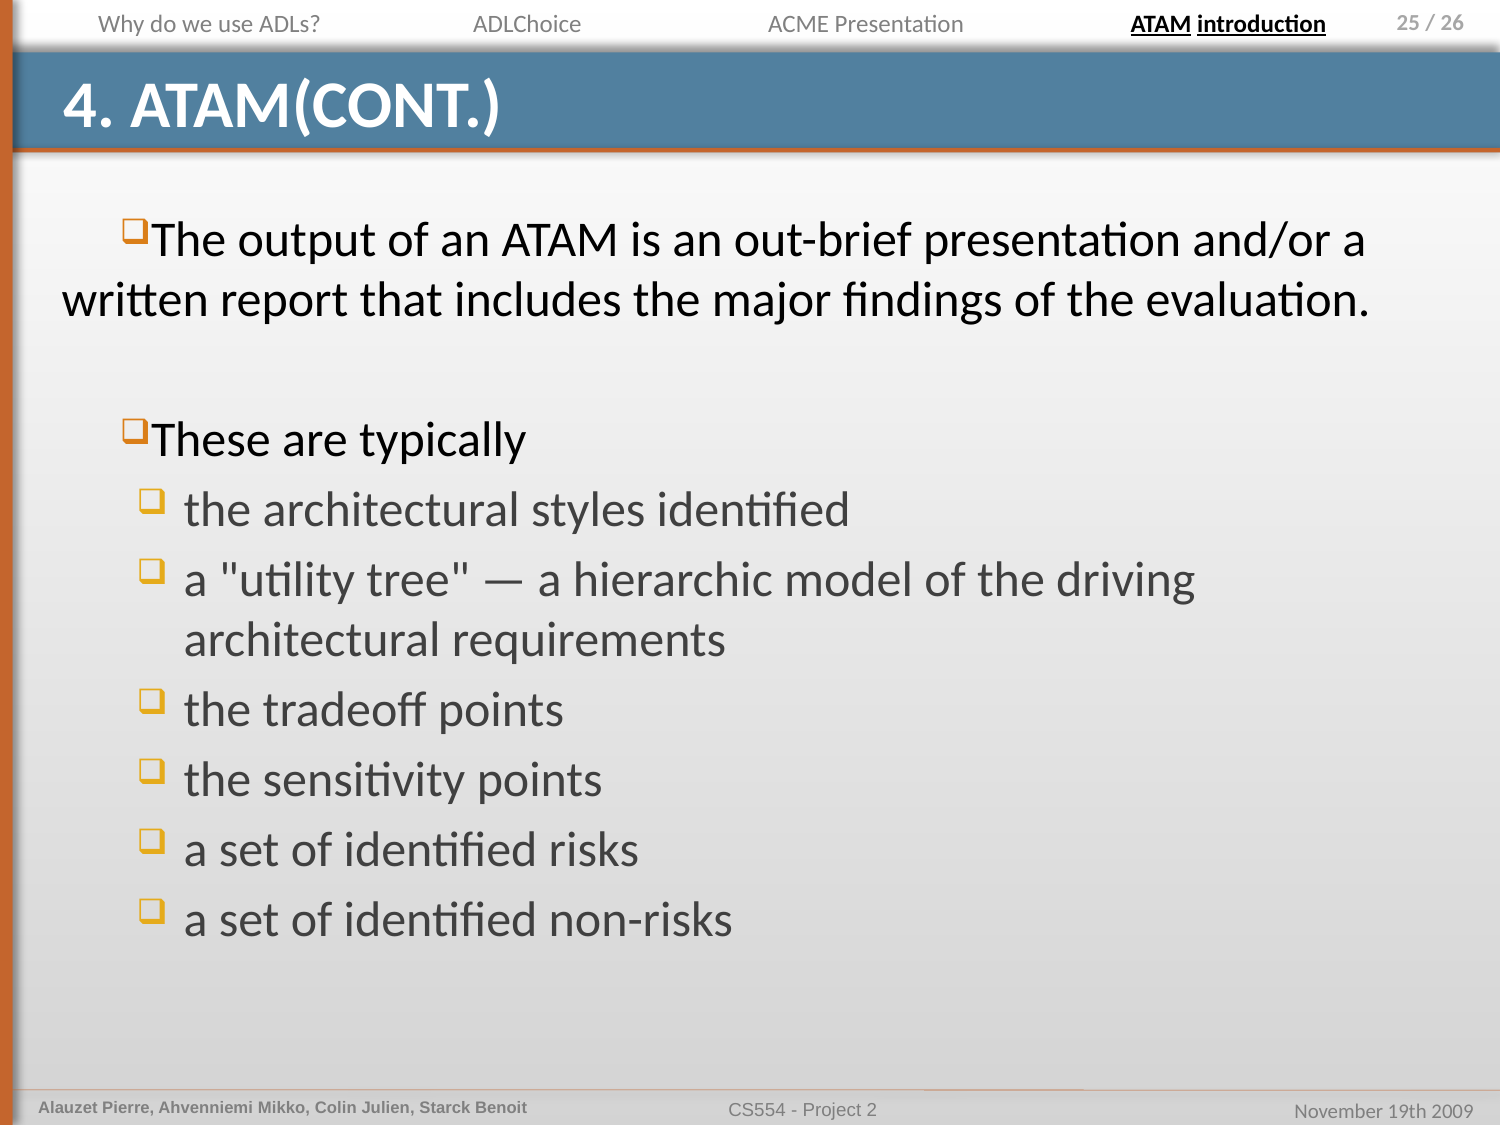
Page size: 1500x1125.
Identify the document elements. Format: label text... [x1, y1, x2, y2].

text_box ACME Presentation [753, 0, 980, 45]
title 4. ATAM(cont.) [49, 53, 1442, 141]
text_box ADLChoice [458, 0, 597, 45]
text_box Why do we use ADLs? [83, 0, 337, 45]
text_box ATAM introduction [1115, 0, 1342, 45]
list The output of an ATAM is an out-brief presentation and/or a written report that includes the major findings of the evaluation. These are typically the architectural styles identified a "utility tree" — a hierarchic model of the driving architectural requirements the tradeoff points the sensitivity points a set of identified risks a set of identified non-risks [46, 199, 1465, 1079]
